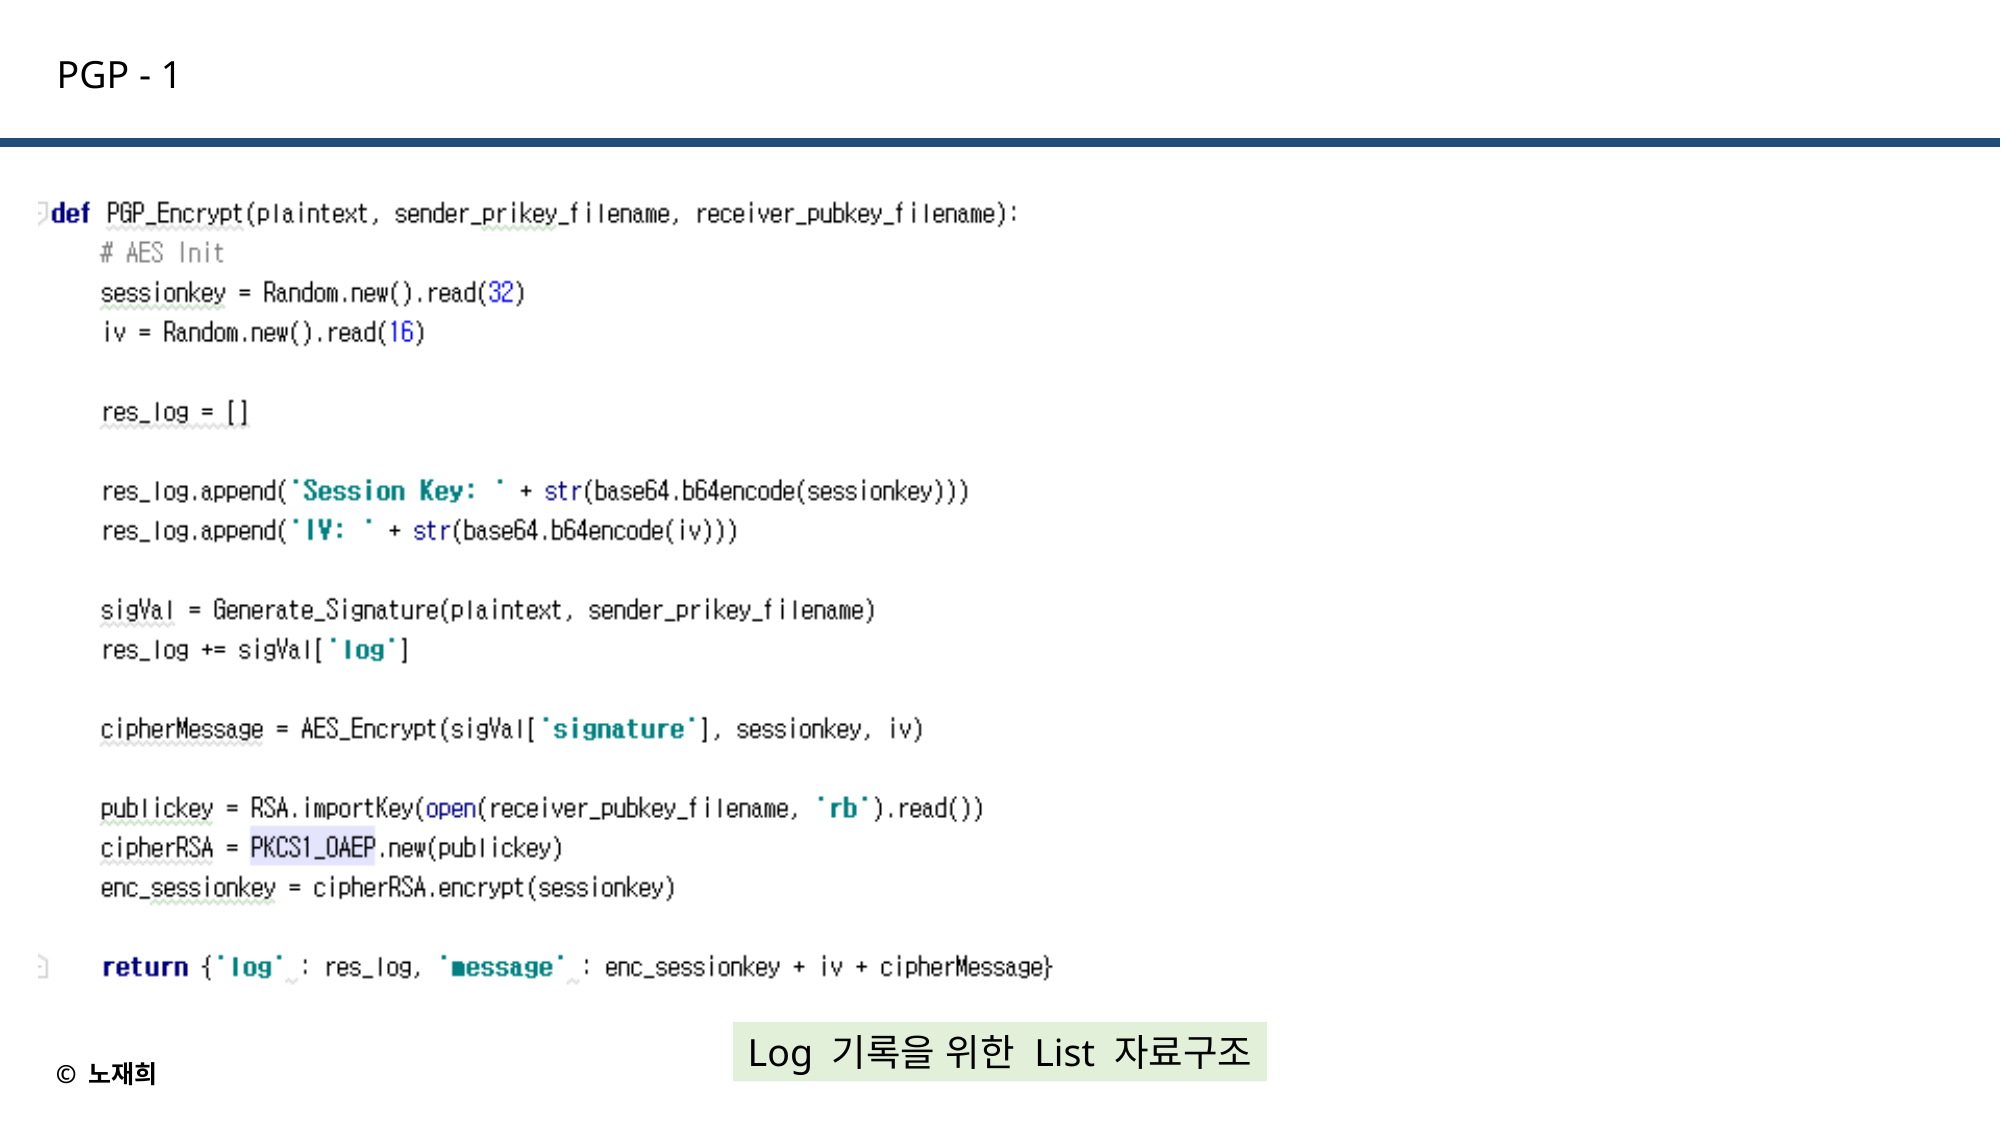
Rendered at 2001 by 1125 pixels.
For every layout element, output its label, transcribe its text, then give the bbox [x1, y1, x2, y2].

text_box PGP - 1 [41, 43, 198, 104]
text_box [38, 194, 1551, 987]
text_box Log 기록을 위한 List 자료구조 [732, 1021, 1268, 1082]
text_box © 노재희 [41, 1051, 173, 1097]
